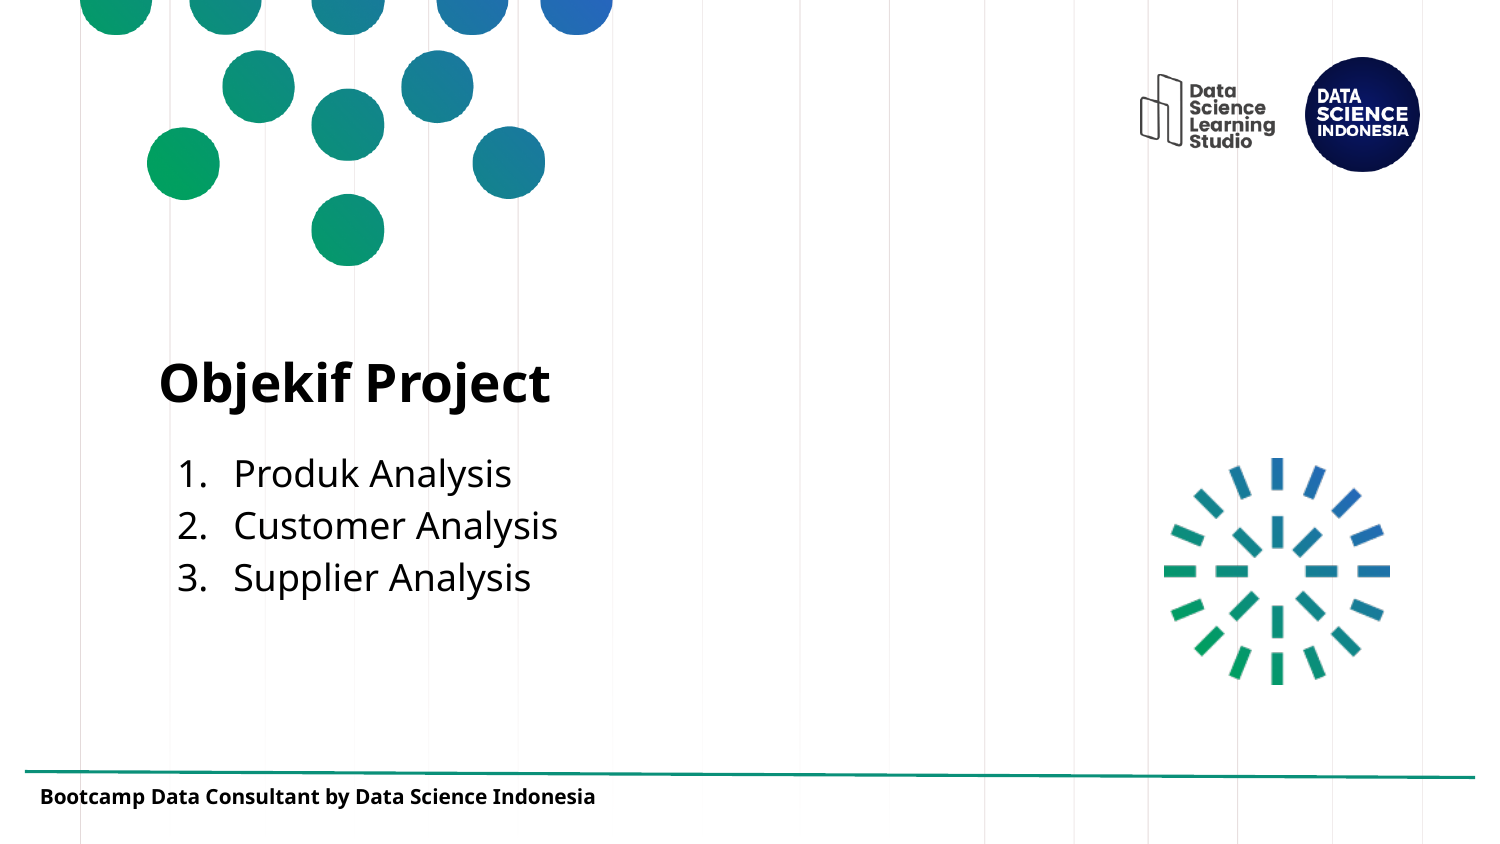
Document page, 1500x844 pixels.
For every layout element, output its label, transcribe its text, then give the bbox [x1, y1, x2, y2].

picture [0, 0, 1500, 844]
title Objekif Project [143, 334, 1239, 429]
list Produk Analysis Customer Analysis Supplier Analysis [143, 428, 1011, 753]
